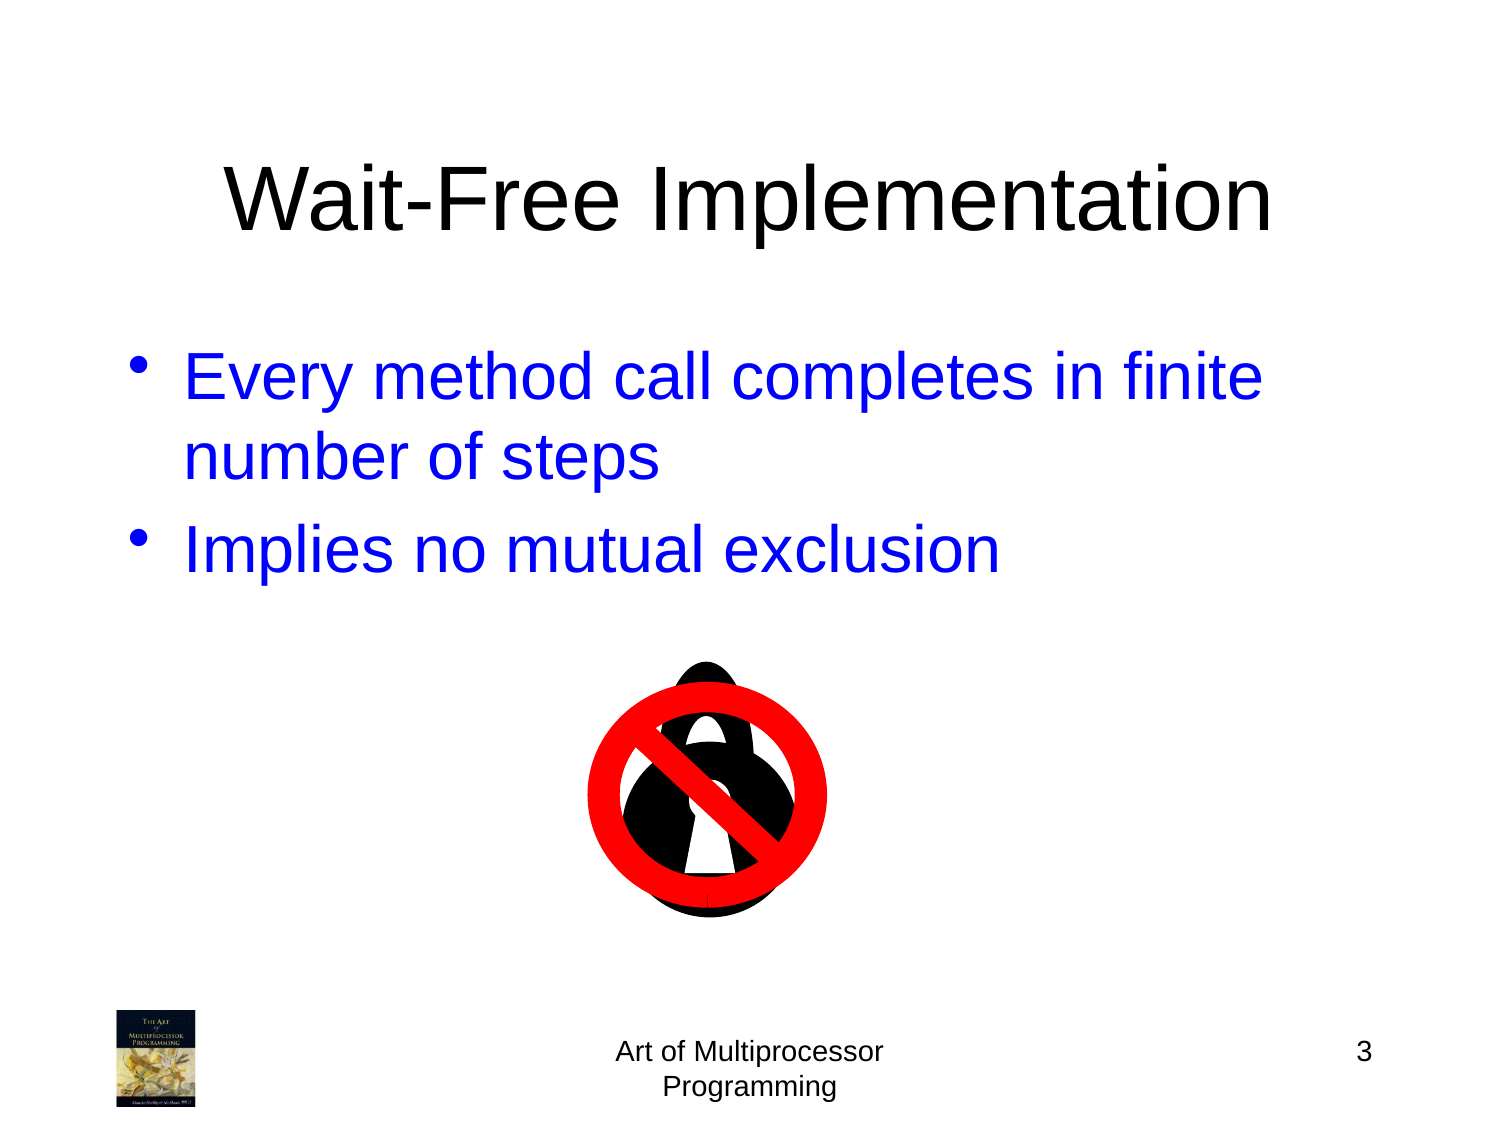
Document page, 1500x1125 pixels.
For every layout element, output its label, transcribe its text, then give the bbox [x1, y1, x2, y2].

slide_number 3 [1074, 1024, 1388, 1101]
footer Art of Multiprocessor Programming [512, 1025, 988, 1100]
picture [107, 1010, 204, 1107]
list Every method call completes in finite number of steps Implies no mutual exclusion [112, 324, 1388, 1001]
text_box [587, 662, 828, 917]
title Wait-Free Implementation [112, 99, 1388, 288]
